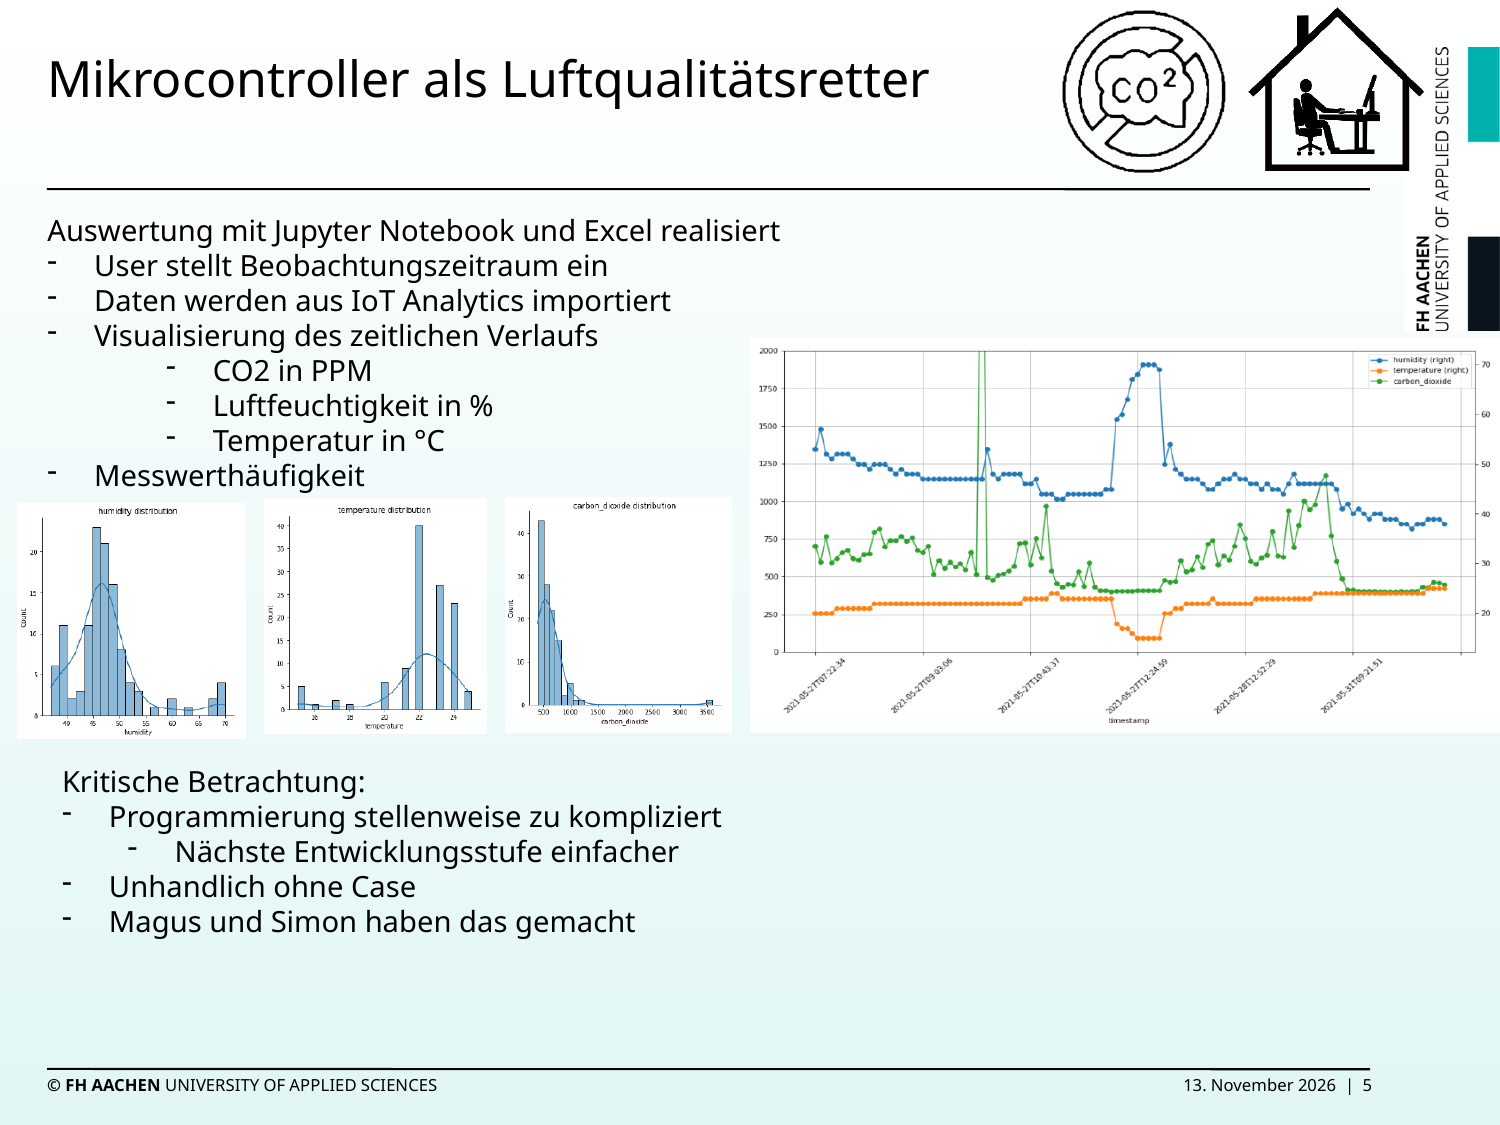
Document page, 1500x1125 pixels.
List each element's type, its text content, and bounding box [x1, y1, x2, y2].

picture [505, 497, 733, 733]
picture [1052, 0, 1235, 198]
picture [263, 498, 488, 734]
text_box Kritische Betrachtung: Programmierung stellenweise zu kompliziert Nächste Entwicklungsstufe einfacher Unhandlich ohne Case Magus und Simon haben das gemacht [47, 755, 1424, 1071]
picture [1247, 6, 1500, 331]
picture [17, 503, 246, 739]
picture [750, 337, 1500, 733]
list Auswertung mit Jupyter Notebook und Excel realisiert User stellt Beobachtungszeitraum ein Daten werden aus IoT Analytics importiert Visualisierung des zeitlichen Verlaufs CO2 in PPM Luftfeuchtigkeit in % Temperatur in °C Messwerthäufigkeit [47, 212, 1424, 631]
title Mikrocontroller als Luftqualitätsretter [47, 47, 1047, 166]
